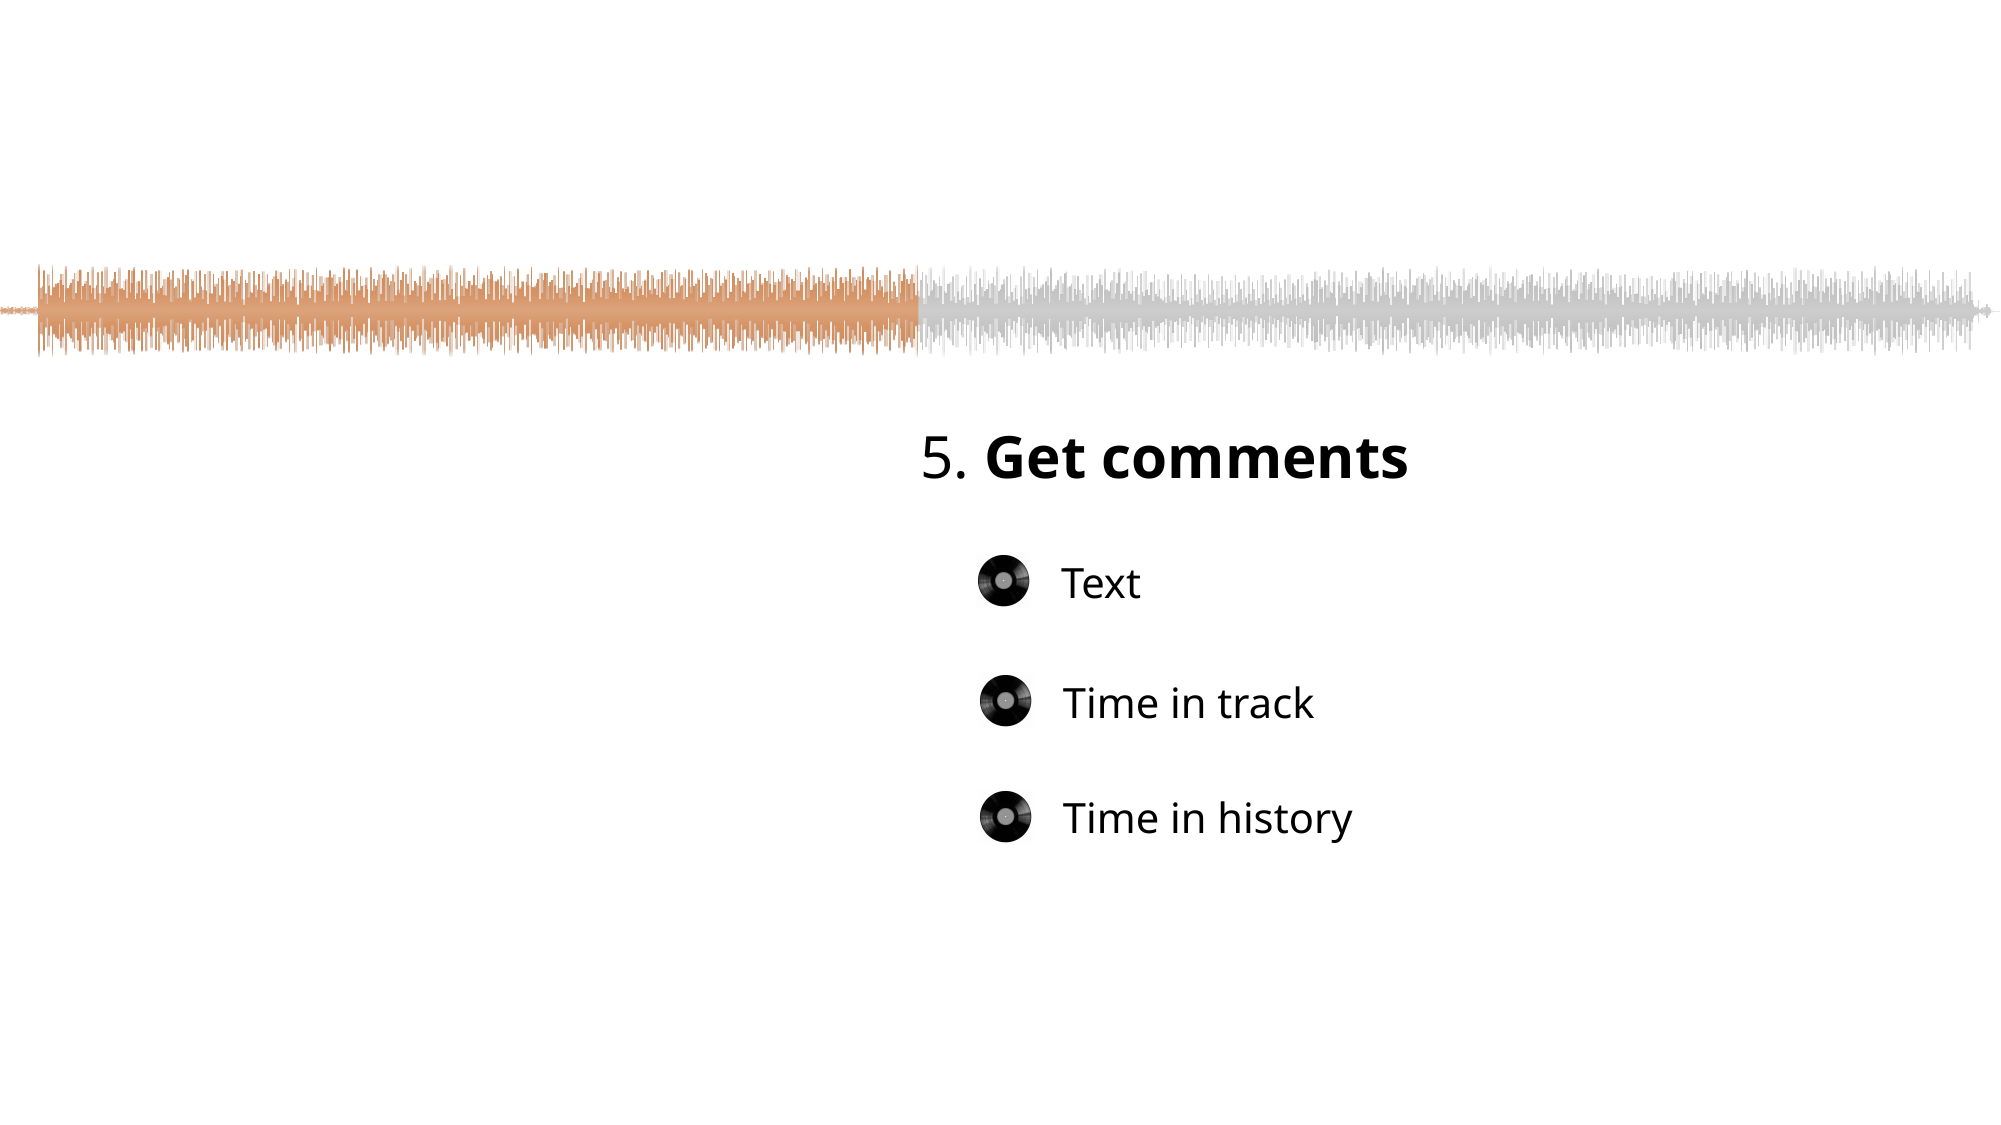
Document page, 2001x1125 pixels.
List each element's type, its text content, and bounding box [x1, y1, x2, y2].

text_box Time in track [1047, 578, 1743, 693]
text_box Text [1046, 457, 1865, 614]
picture [977, 672, 1034, 730]
text_box 5. Get comments [905, 359, 1779, 499]
text_box Time in history [1047, 693, 1743, 850]
picture [975, 552, 1033, 609]
picture [0, 262, 2000, 359]
picture [977, 788, 1034, 845]
